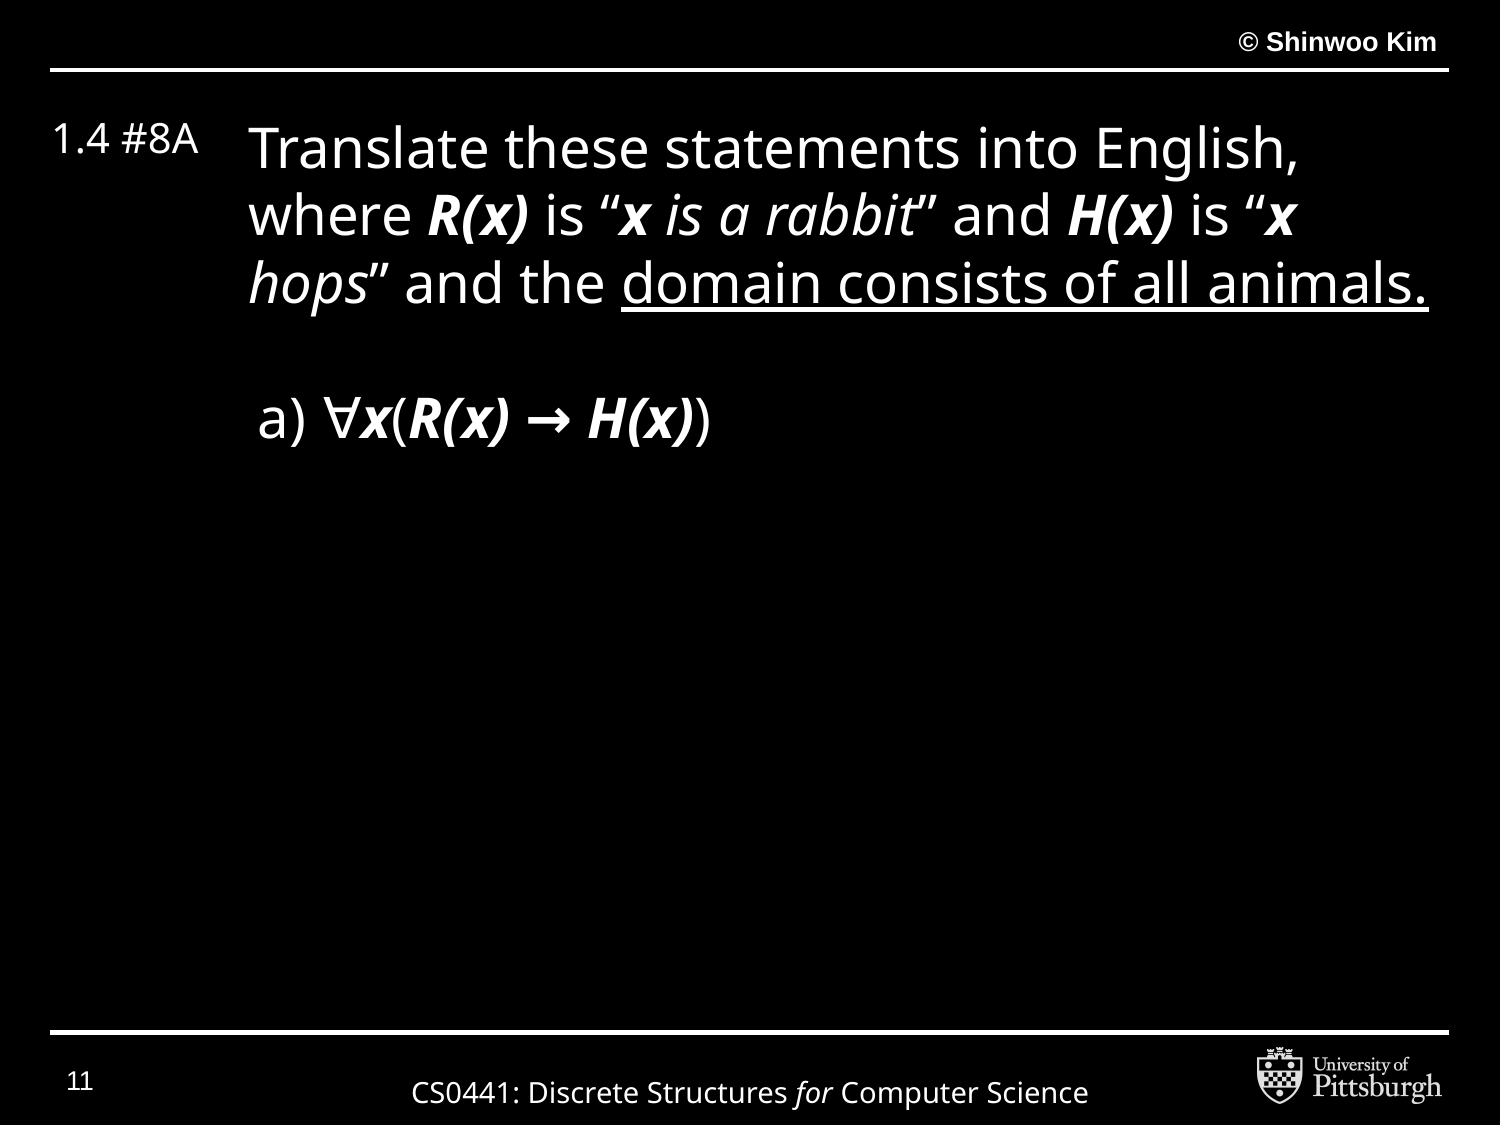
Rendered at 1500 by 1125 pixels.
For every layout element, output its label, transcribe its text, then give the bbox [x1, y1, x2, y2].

title Translate these statements into English, where R(x) is “x is a rabbit” and H(x) is “x hops” and the domain consists of all animals. ∀x(R(x) → H(x)) [248, 111, 1452, 987]
slide_number ‹#› [51, 1036, 142, 1123]
picture [1257, 1047, 1442, 1104]
title 1.4 #8A [51, 111, 205, 163]
